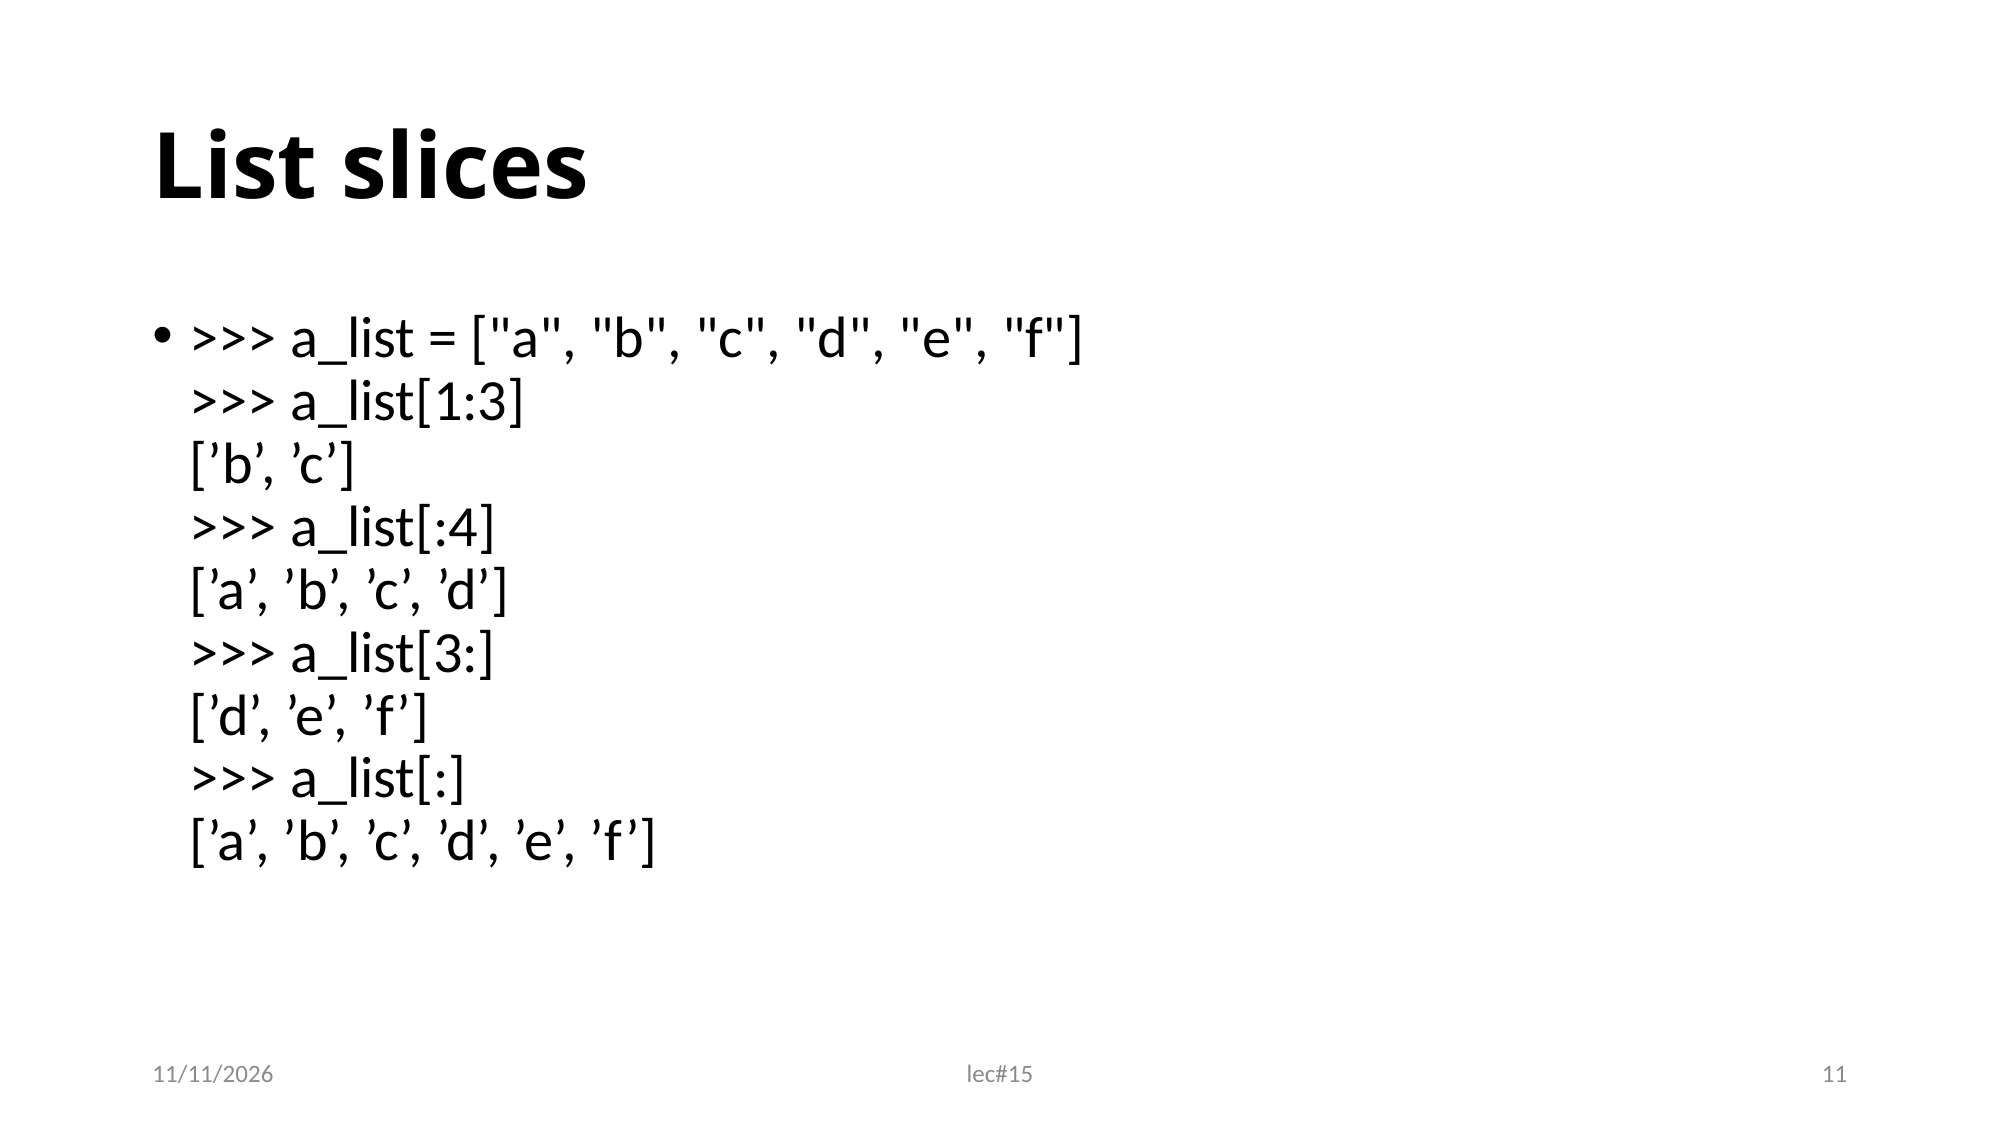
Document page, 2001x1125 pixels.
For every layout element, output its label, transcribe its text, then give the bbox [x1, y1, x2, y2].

footer lec#15 [662, 1042, 1338, 1103]
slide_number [137, 1042, 588, 1103]
slide_number 11 [1412, 1042, 1863, 1103]
title List slices [137, 59, 1863, 278]
list >>> a_list = ["a", "b", "c", "d", "e", "f"] >>> a_list[1:3] [’b’, ’c’] >>> a_list[:4] [’a’, ’b’, ’c’, ’d’] >>> a_list[3:] [’d’, ’e’, ’f’] >>> a_list[:] [’a’, ’b’, ’c’, ’d’, ’e’, ’f’] [137, 299, 1863, 1014]
